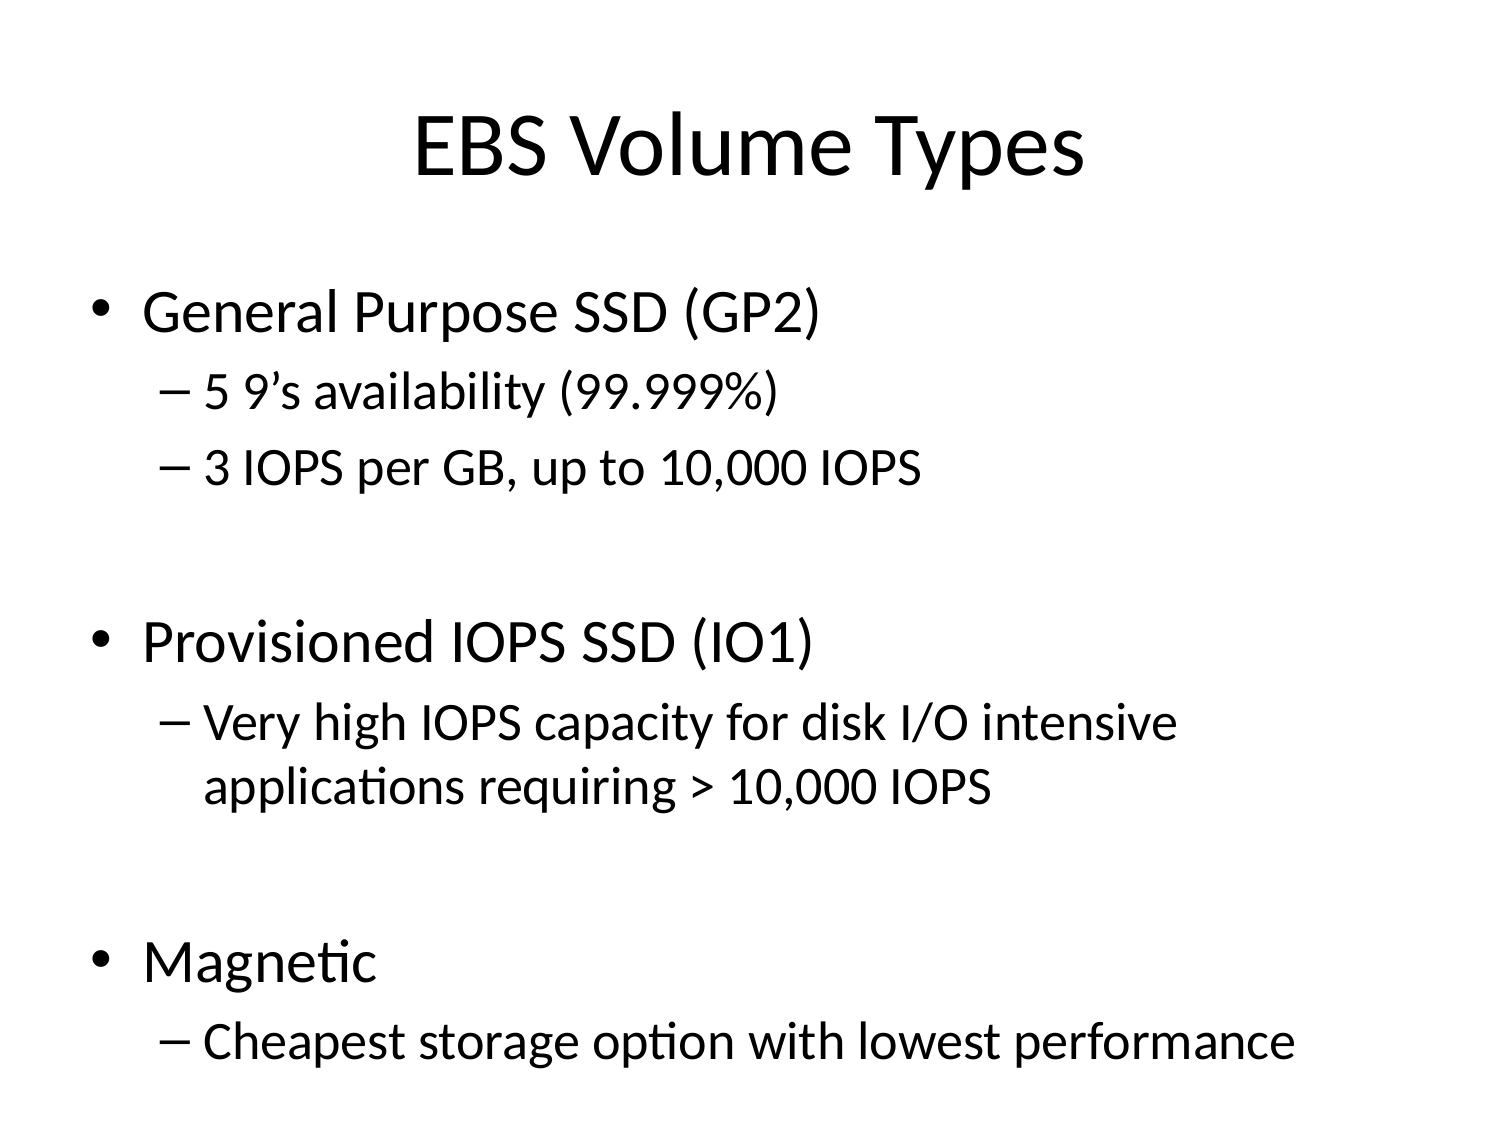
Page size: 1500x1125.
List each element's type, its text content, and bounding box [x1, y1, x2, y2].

title EBS Volume Types [75, 45, 1425, 233]
list General Purpose SSD (GP2) 5 9’s availability (99.999%) 3 IOPS per GB, up to 10,000 IOPS Provisioned IOPS SSD (IO1) Very high IOPS capacity for disk I/O intensive applications requiring > 10,000 IOPS Magnetic Cheapest storage option with lowest performance [75, 262, 1425, 1082]
